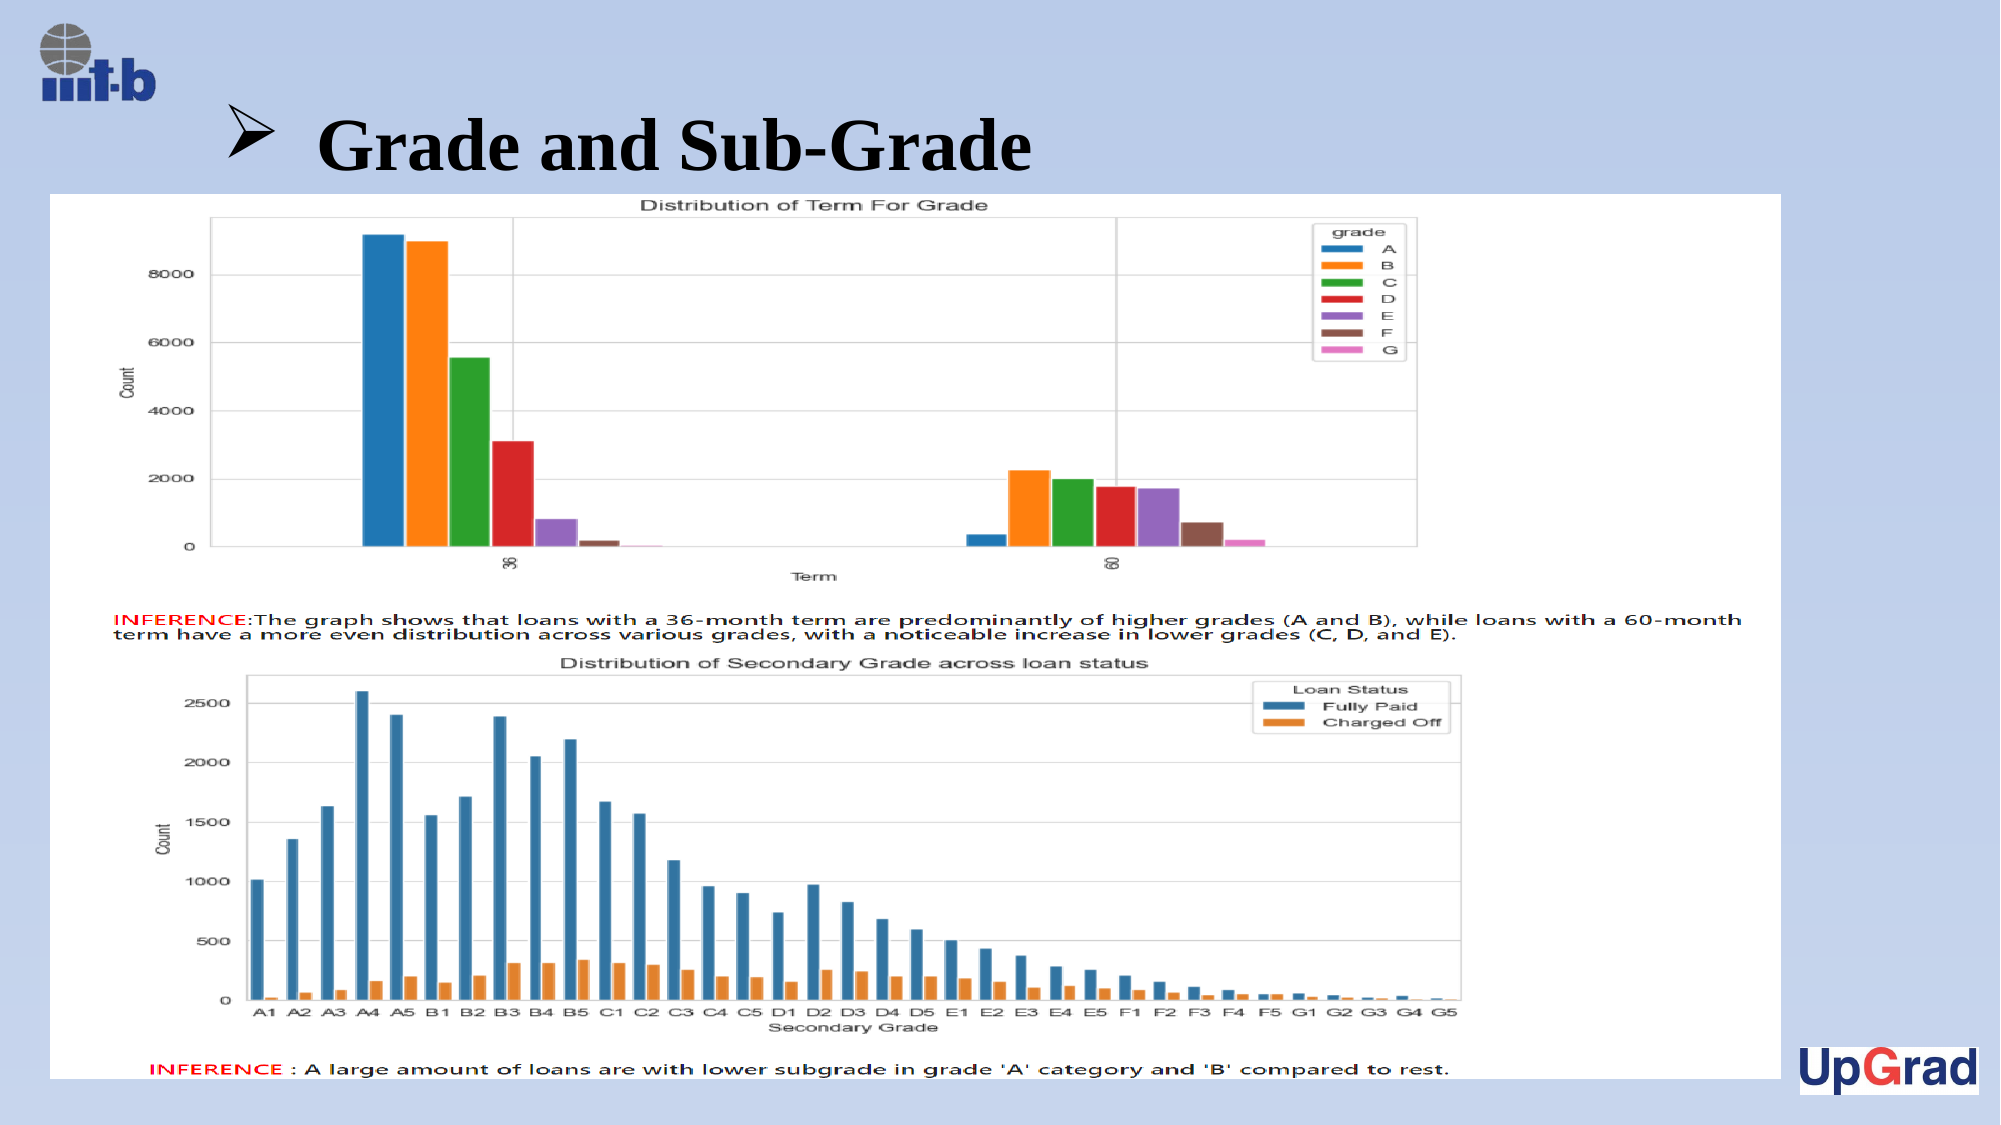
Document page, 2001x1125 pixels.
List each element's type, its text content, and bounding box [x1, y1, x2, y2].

picture [1800, 1047, 1979, 1095]
text_box Grade and Sub-Grade [207, 88, 1049, 193]
picture [18, 20, 176, 122]
picture [49, 194, 1781, 1079]
